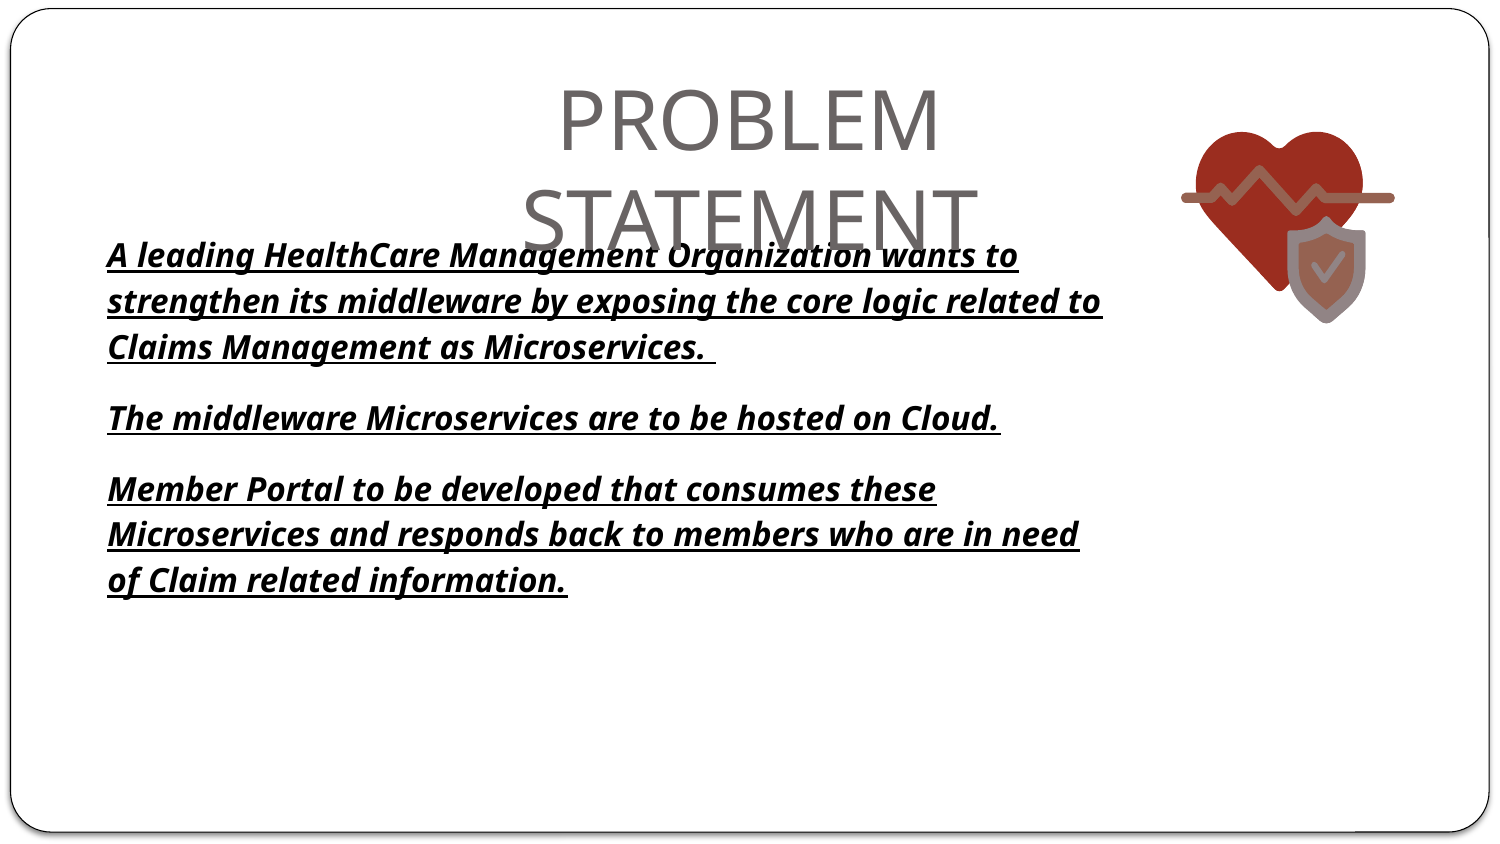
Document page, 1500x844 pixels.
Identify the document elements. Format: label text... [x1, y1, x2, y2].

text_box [1179, 131, 1395, 324]
list A leading HealthCare Management Organization wants to strengthen its middleware by exposing the core logic related to Claims Management as Microservices. The middleware Microservices are to be hosted on Cloud. Member Portal to be developed that consumes these Microservices and responds back to members who are in need of Claim related information. [92, 213, 1134, 739]
title PROBLEM STATEMENT [320, 52, 1180, 146]
